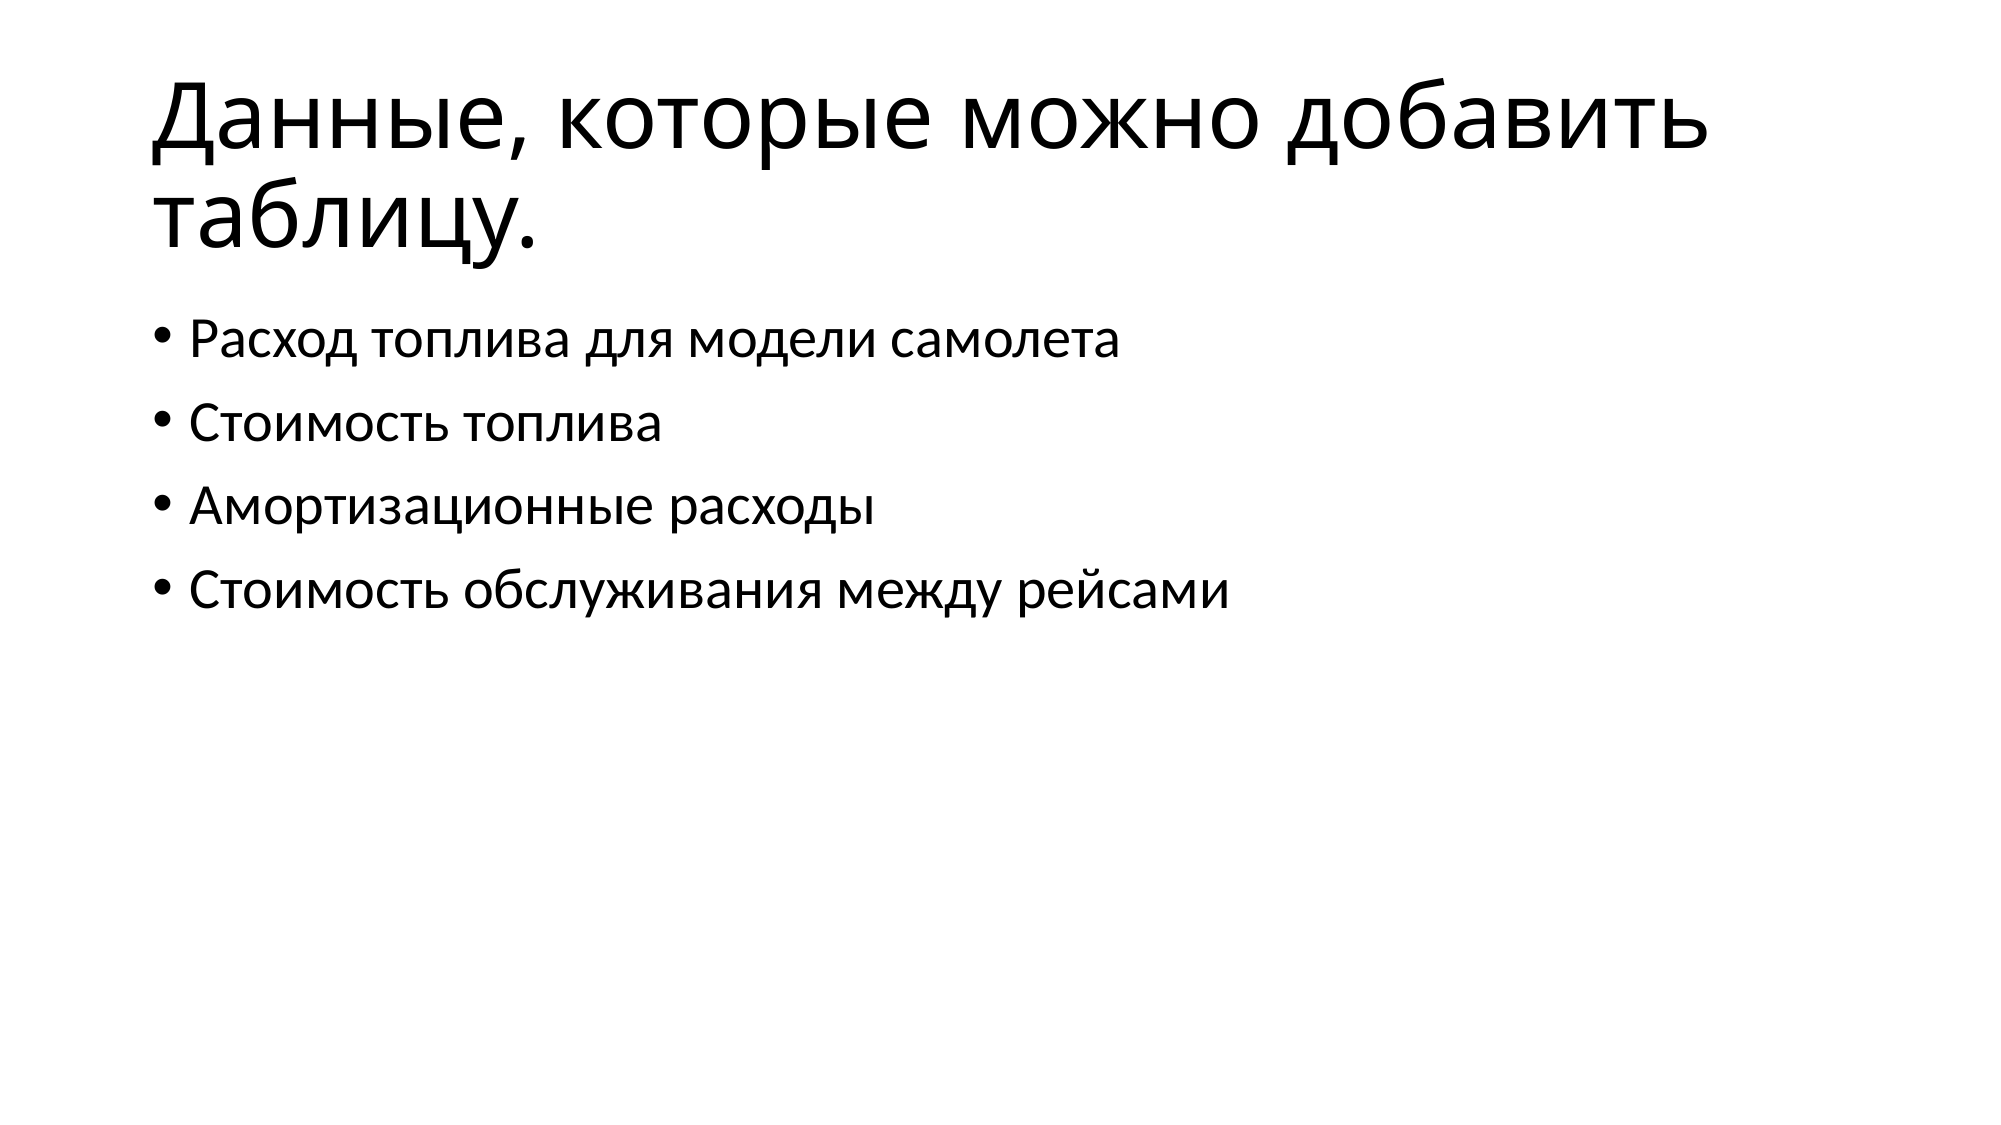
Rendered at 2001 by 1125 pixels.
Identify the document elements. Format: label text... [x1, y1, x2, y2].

title Данные, которые можно добавить таблицу. [137, 59, 1863, 278]
list Расход топлива для модели самолета Стоимость топлива Амортизационные расходы Стоимость обслуживания между рейсами [137, 299, 1863, 1014]
